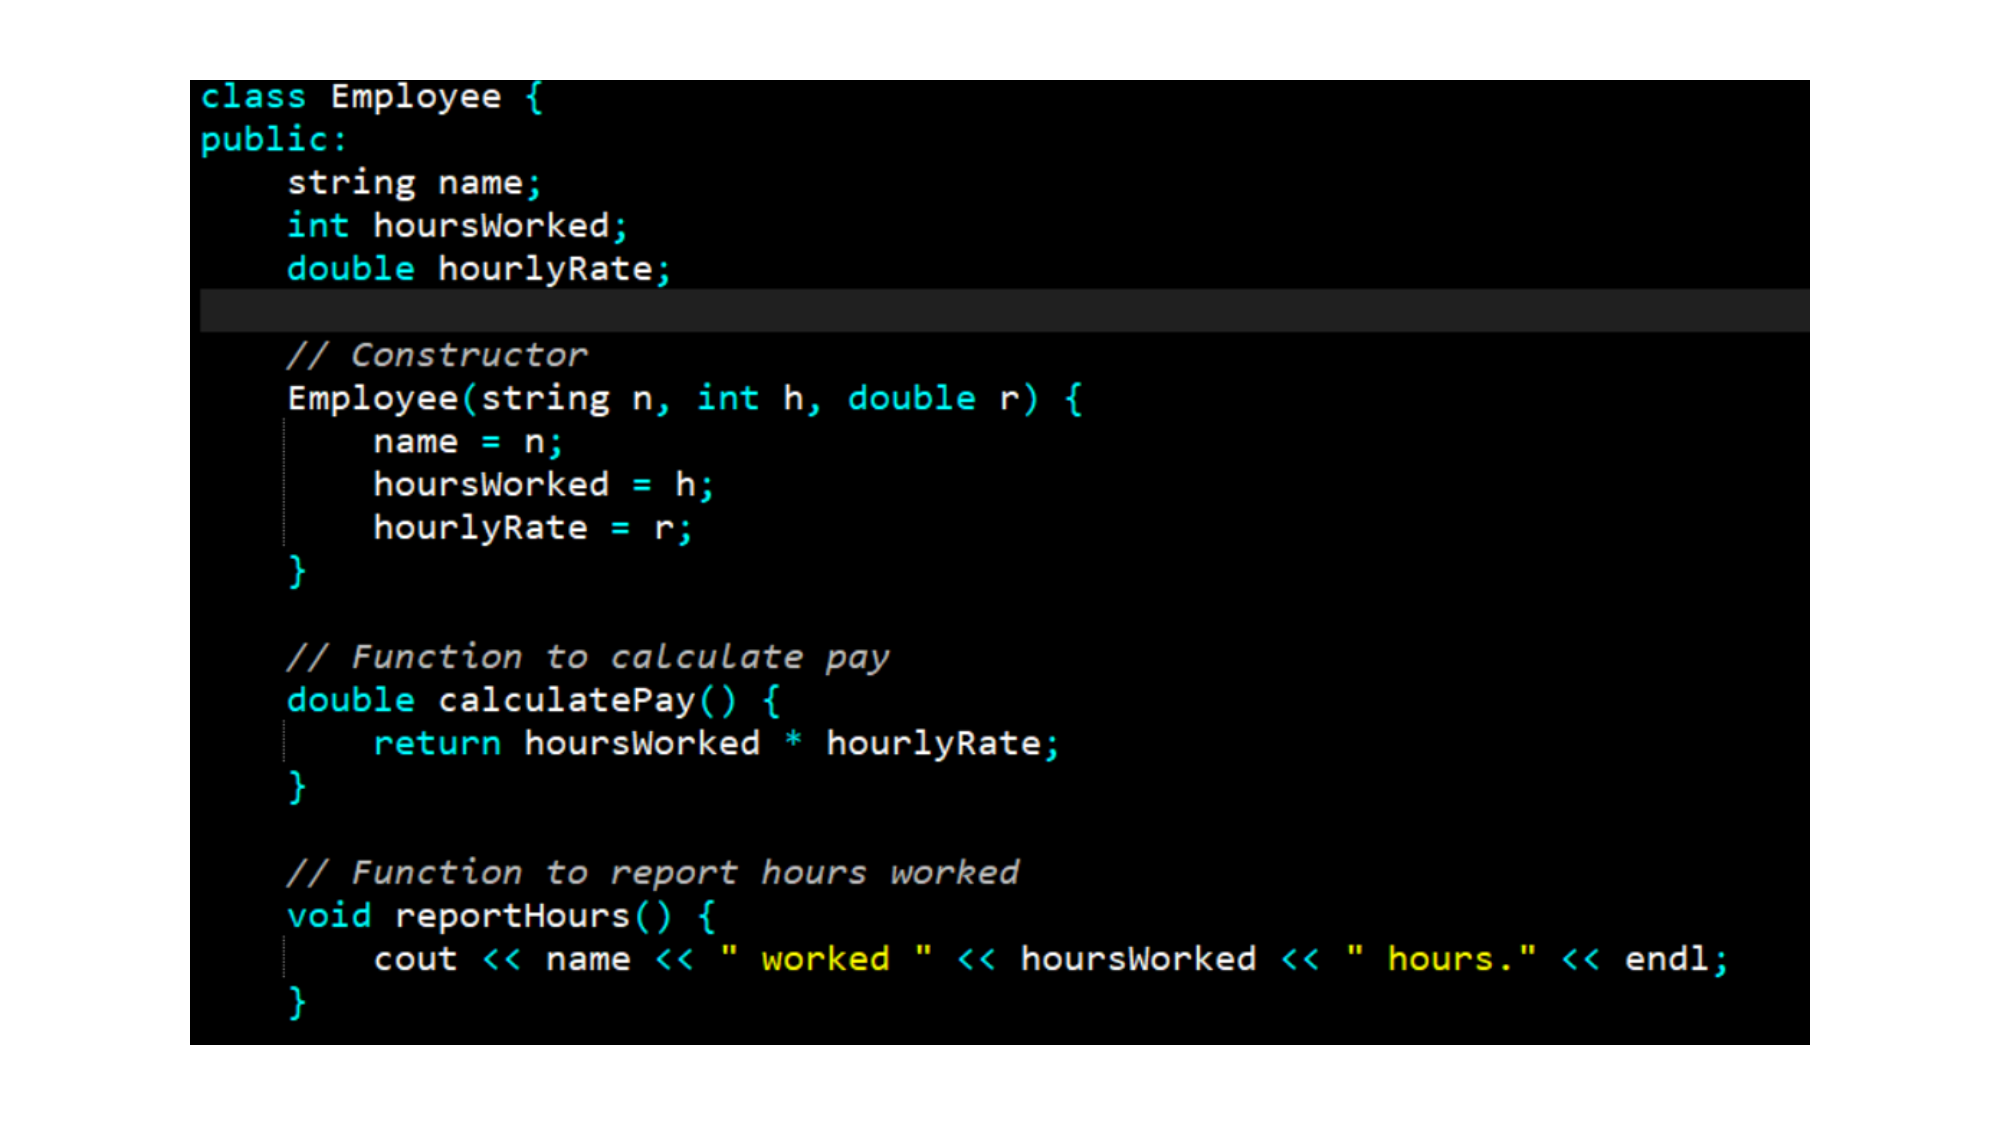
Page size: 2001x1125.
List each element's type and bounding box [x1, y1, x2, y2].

picture [190, 80, 1810, 1045]
